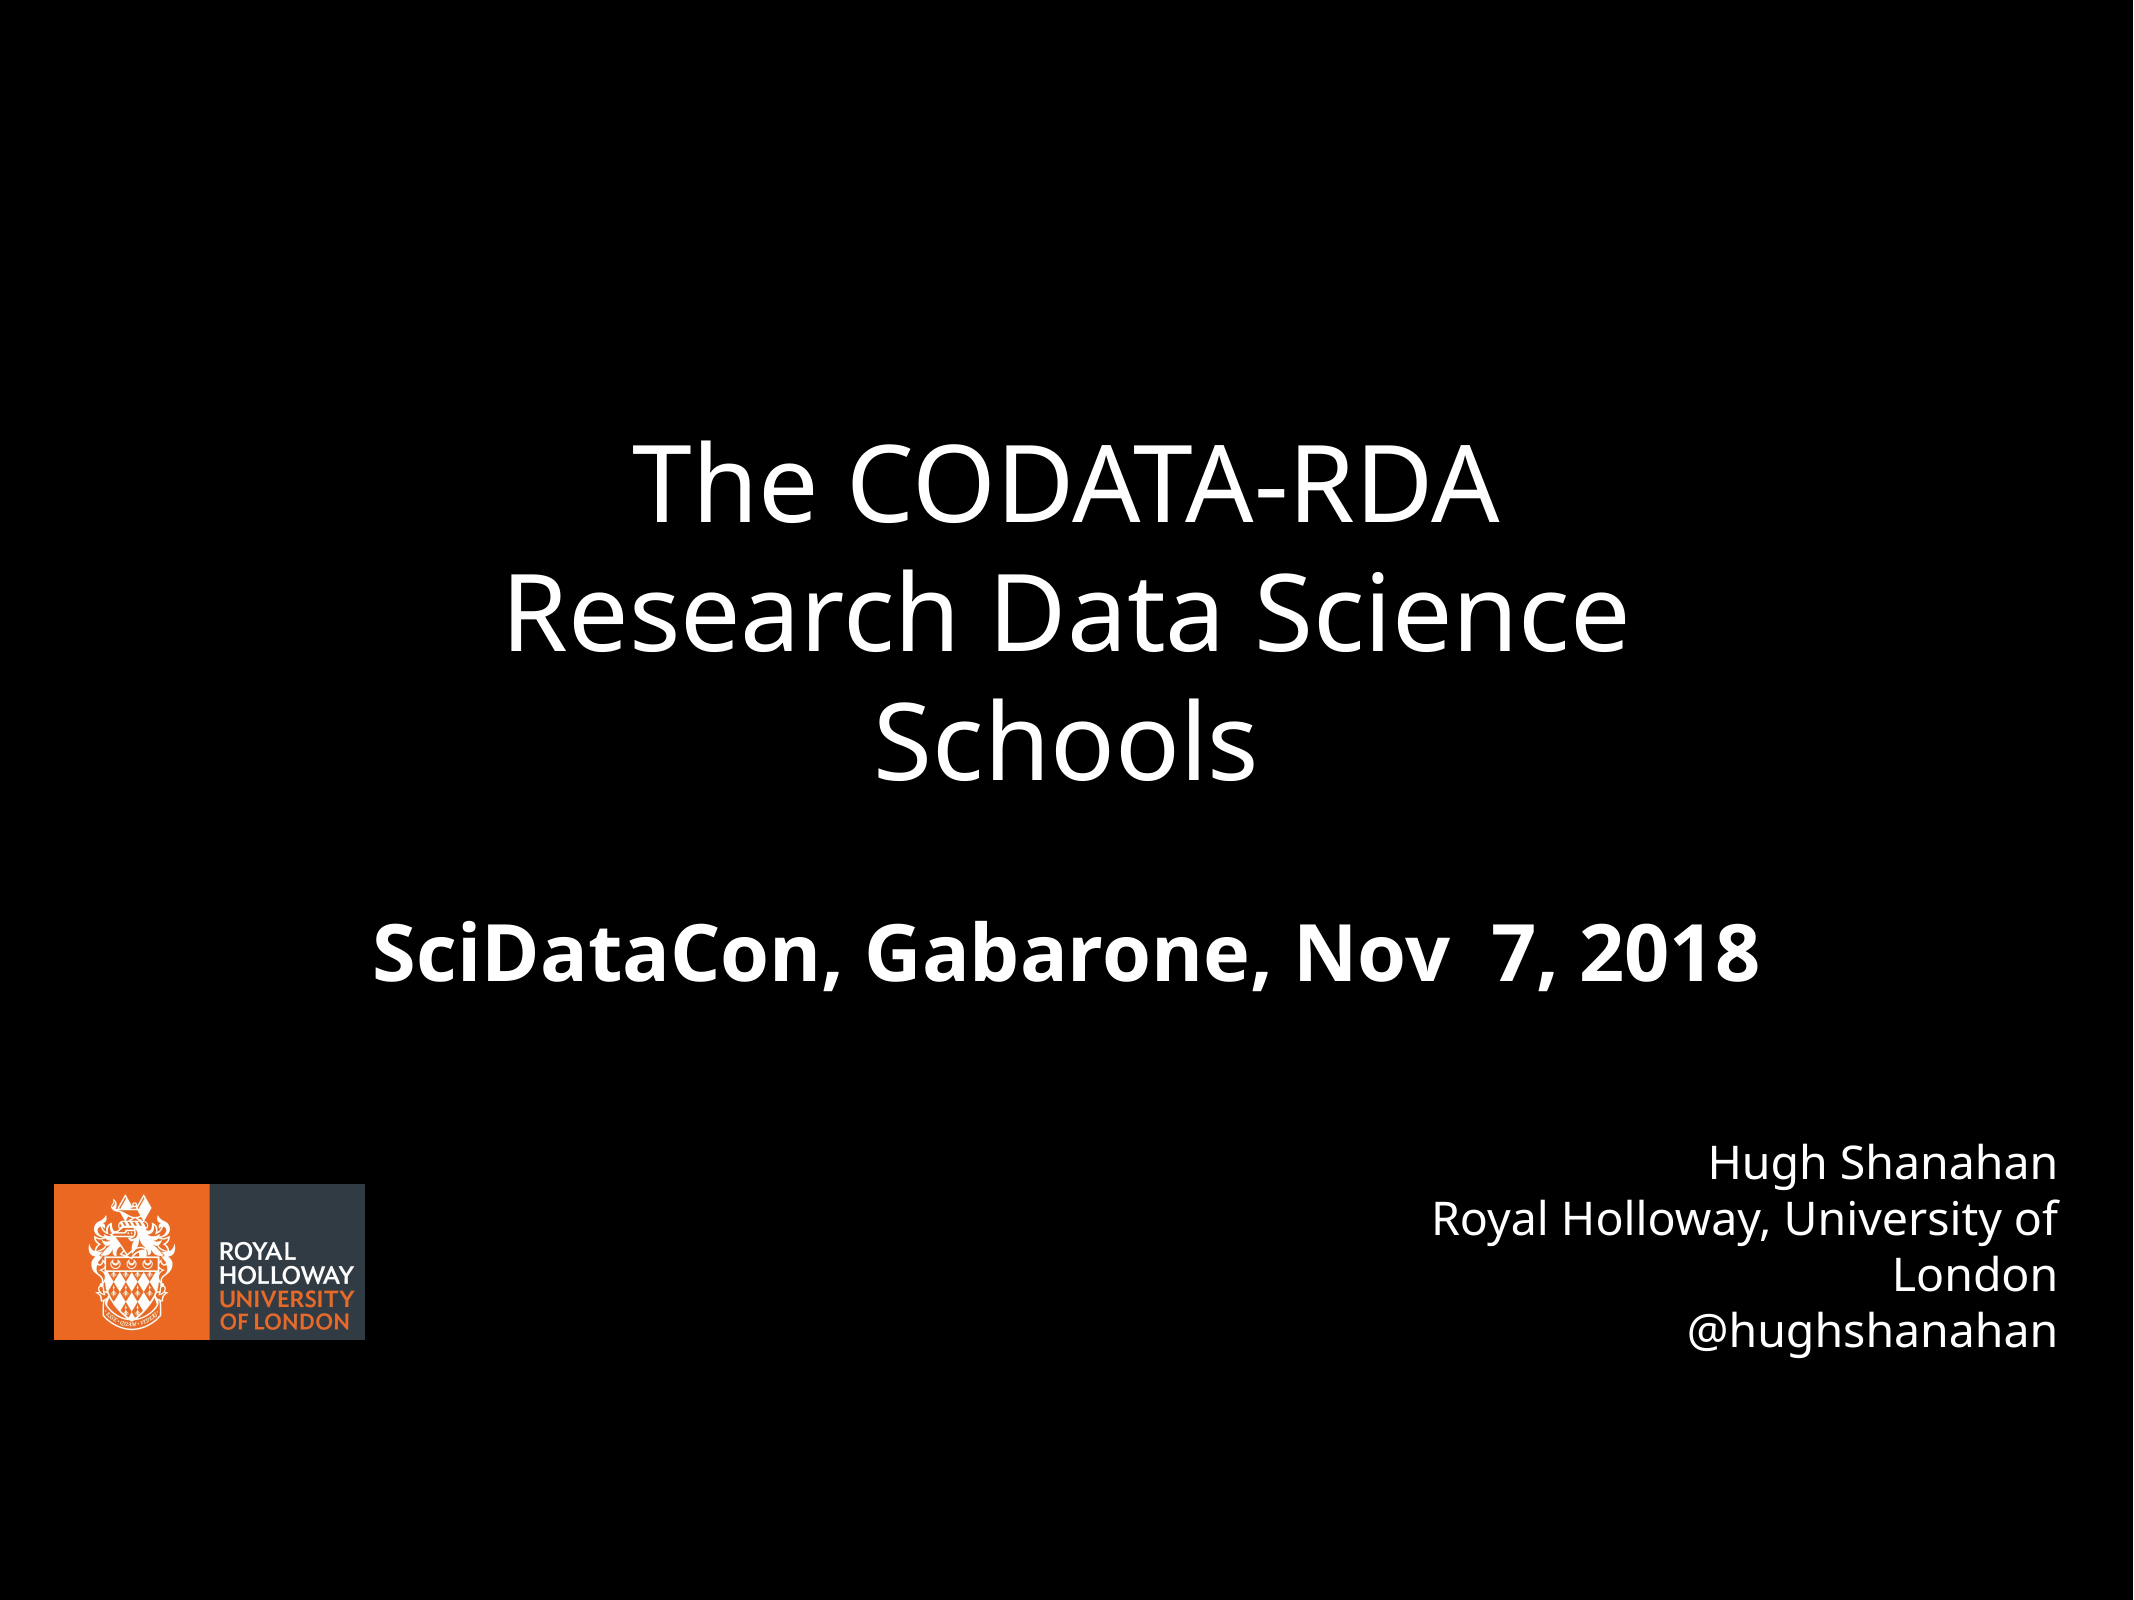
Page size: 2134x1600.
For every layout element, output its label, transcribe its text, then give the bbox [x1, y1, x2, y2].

title The CODATA-RDA Research Data Science Schools [422, 401, 1711, 808]
subtitle Hugh Shanahan Royal Holloway, University of London @hughshanahan [1268, 1127, 2066, 1337]
text_box SciDataCon, Gabarone, Nov 7, 2018 [366, 896, 1767, 1004]
picture [54, 1184, 365, 1340]
